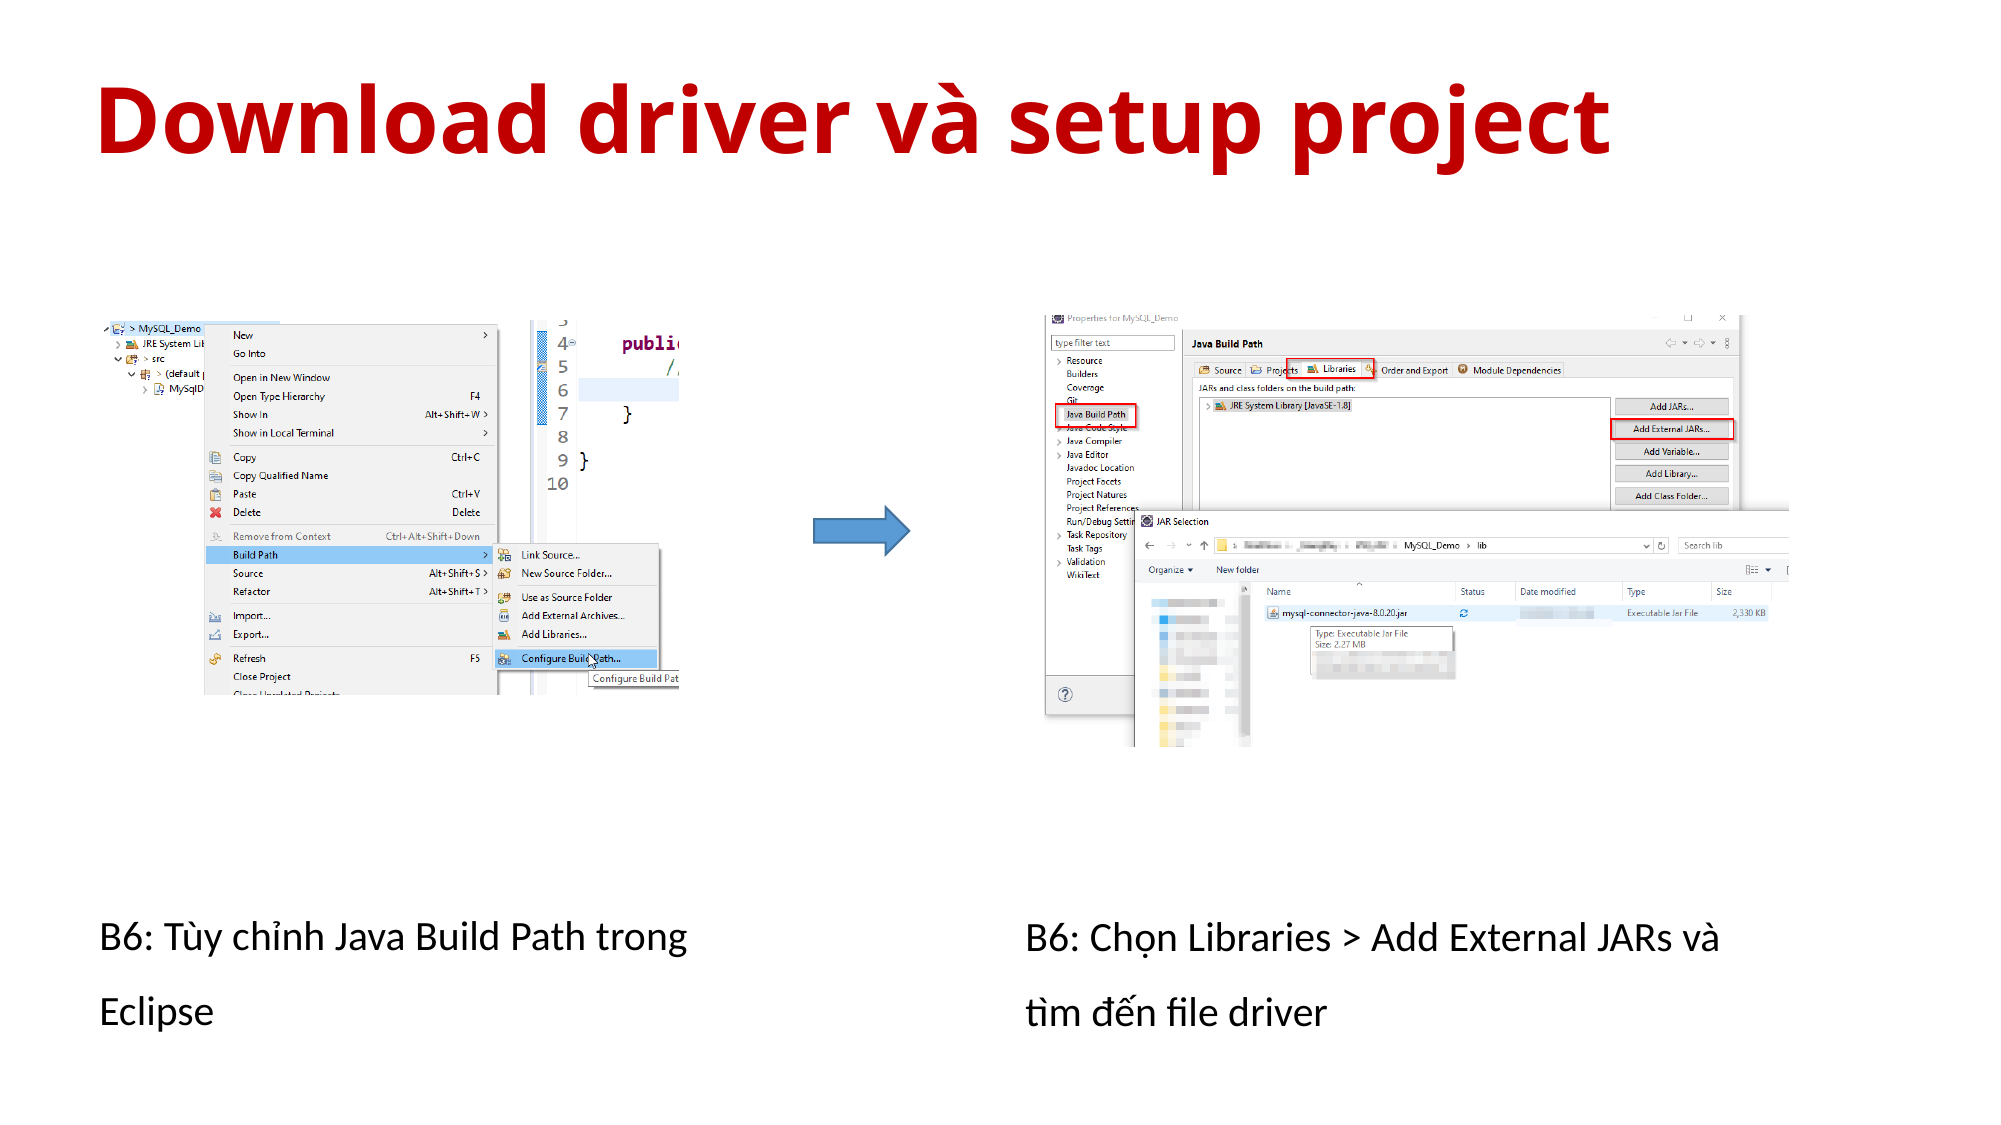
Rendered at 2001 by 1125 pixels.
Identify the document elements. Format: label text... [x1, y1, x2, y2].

text_box [813, 504, 911, 557]
picture [1044, 315, 1789, 747]
title Download driver và setup project [93, 66, 1789, 186]
text_box B6: Chọn Libraries > Add External JARs và tìm đến file driver [1010, 877, 1748, 1042]
text_box B6: Tùy chỉnh Java Build Path trong Eclipse [84, 876, 822, 1041]
picture [104, 320, 679, 695]
